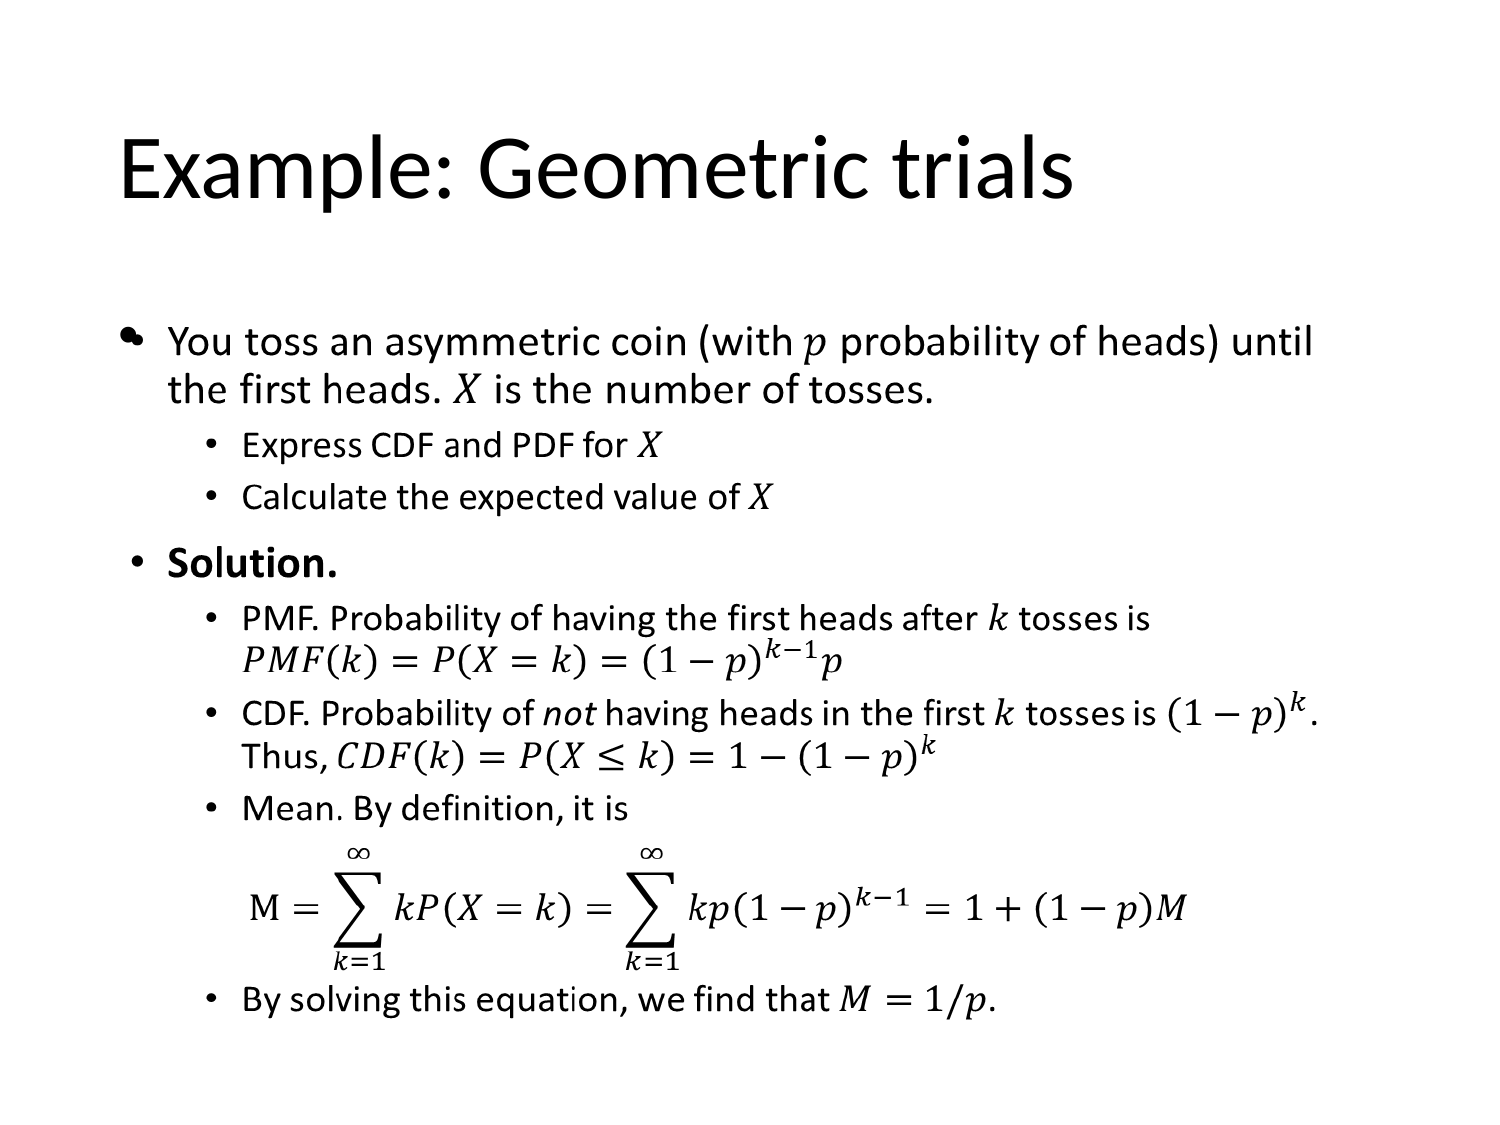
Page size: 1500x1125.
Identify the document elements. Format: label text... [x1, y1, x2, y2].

list [103, 299, 1397, 1045]
title Example: Geometric trials [103, 59, 1397, 278]
